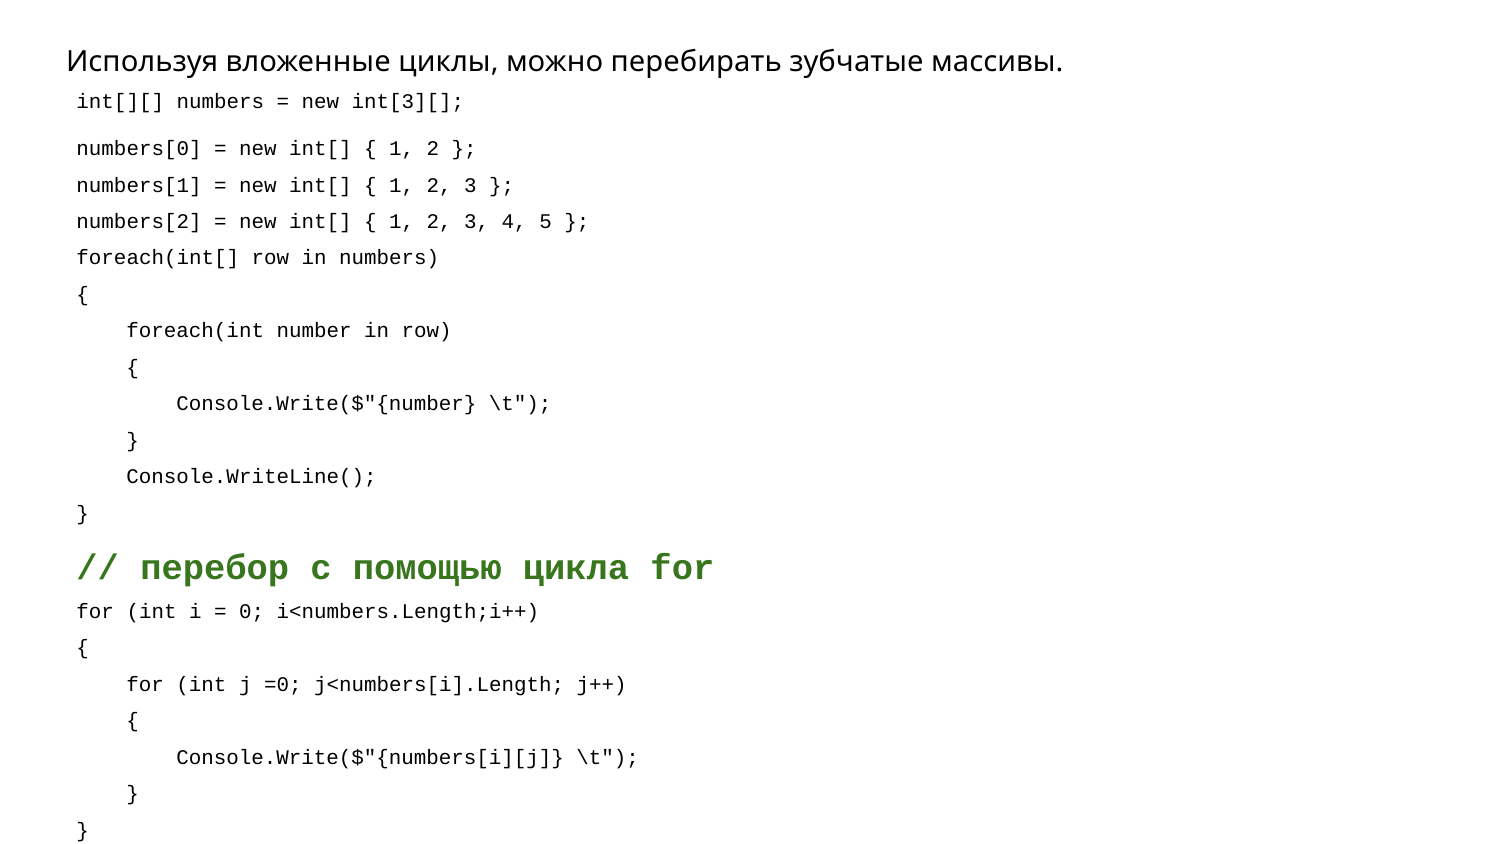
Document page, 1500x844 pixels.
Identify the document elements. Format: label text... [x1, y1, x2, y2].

list Используя вложенные циклы, можно перебирать зубчатые массивы. int[][] numbers = new int[3][]; numbers[0] = new int[] { 1, 2 }; numbers[1] = new int[] { 1, 2, 3 }; numbers[2] = new int[] { 1, 2, 3, 4, 5 }; foreach(int[] row in numbers) { foreach(int number in row) { Console.Write($"{number} \t"); } Console.WriteLine(); } // перебор с помощью цикла for for (int i = 0; i<numbers.Length;i++) { for (int j =0; j<numbers[i].Length; j++) { Console.Write($"{numbers[i][j]} \t"); } } [51, 27, 1449, 750]
